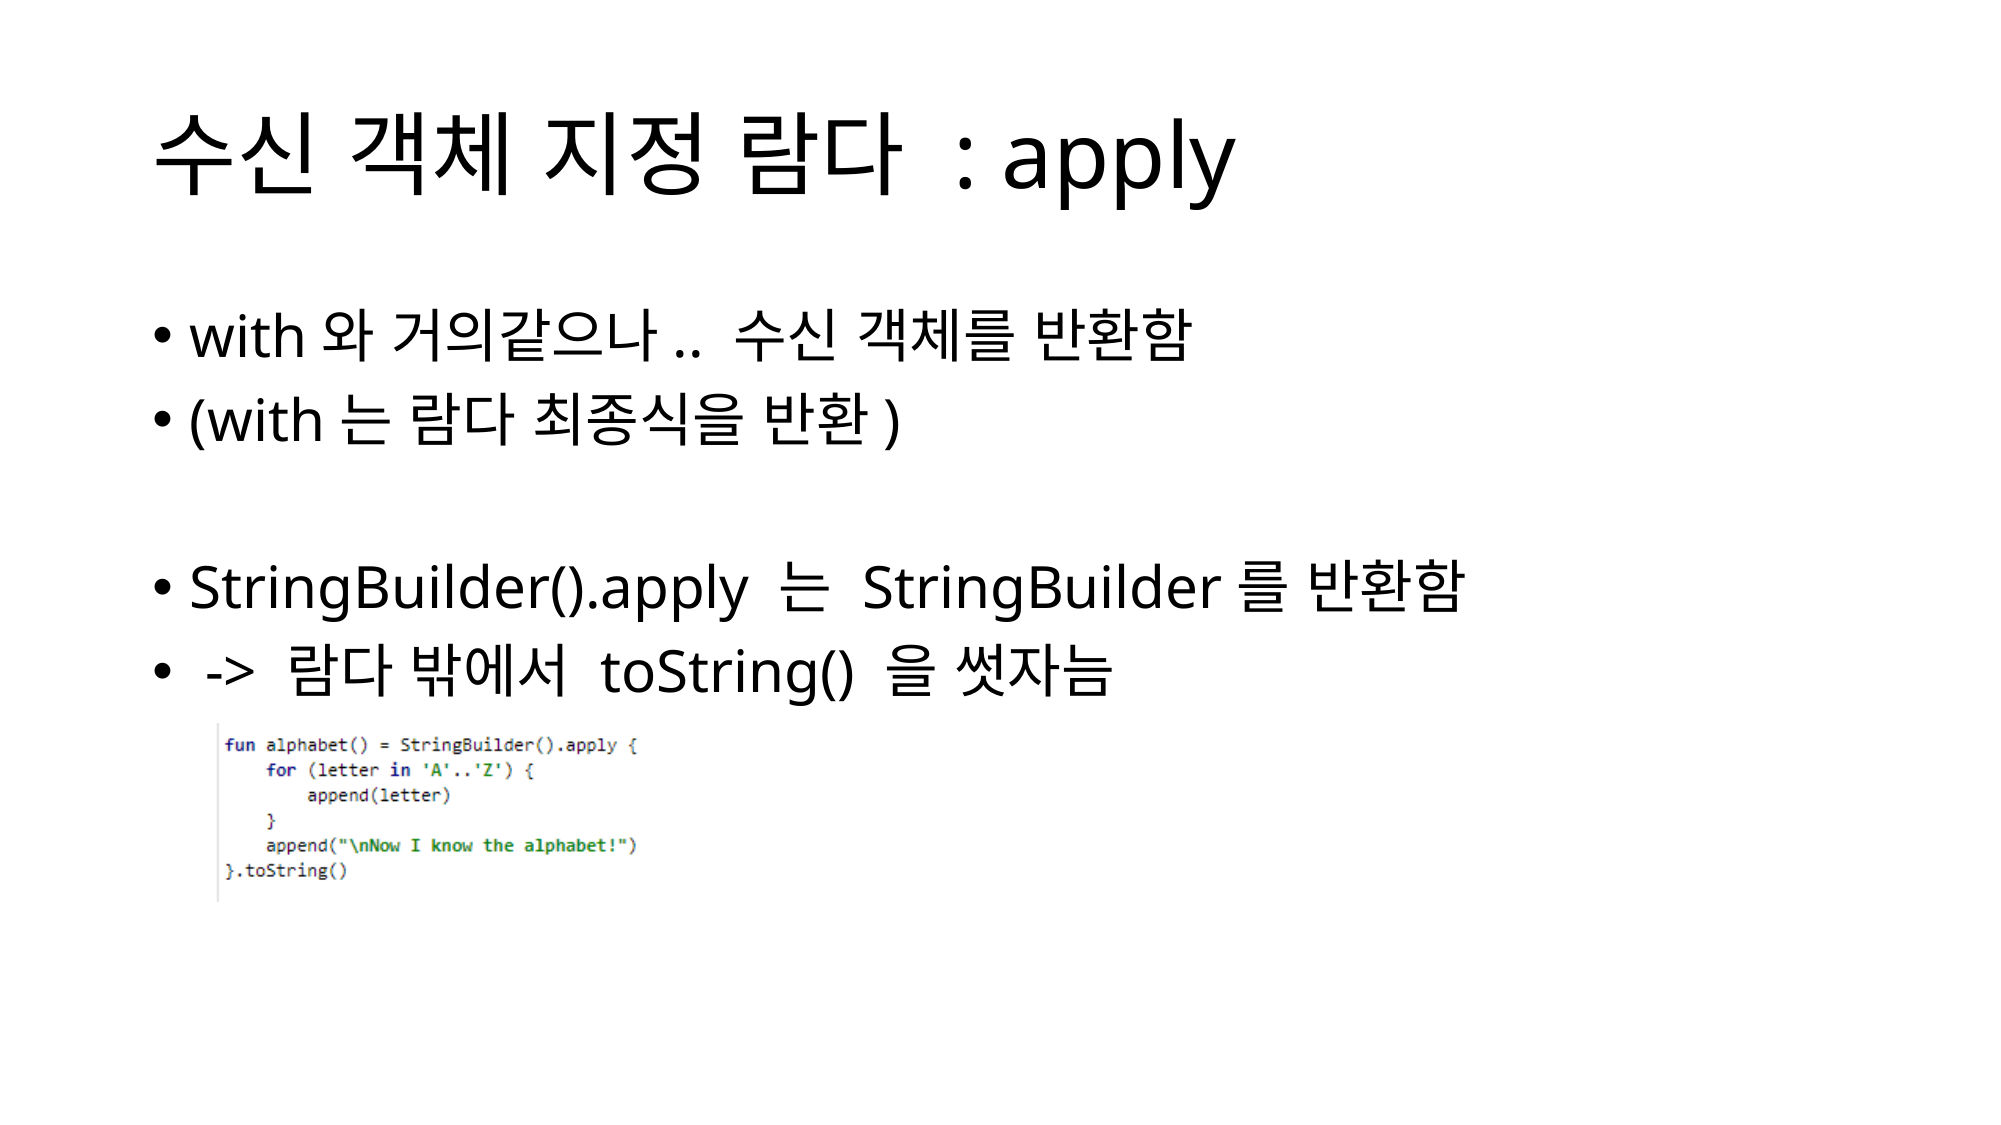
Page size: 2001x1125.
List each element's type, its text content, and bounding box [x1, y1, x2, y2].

list with와 거의같으나.. 수신 객체를 반환함 (with는 람다 최종식을 반환) StringBuilder().apply 는 StringBuilder를 반환함 -> 람다 밖에서 toString() 을 썻자늠 [137, 299, 1863, 1014]
title 수신 객체 지정 람다 : apply [137, 50, 1863, 268]
picture [216, 723, 664, 902]
